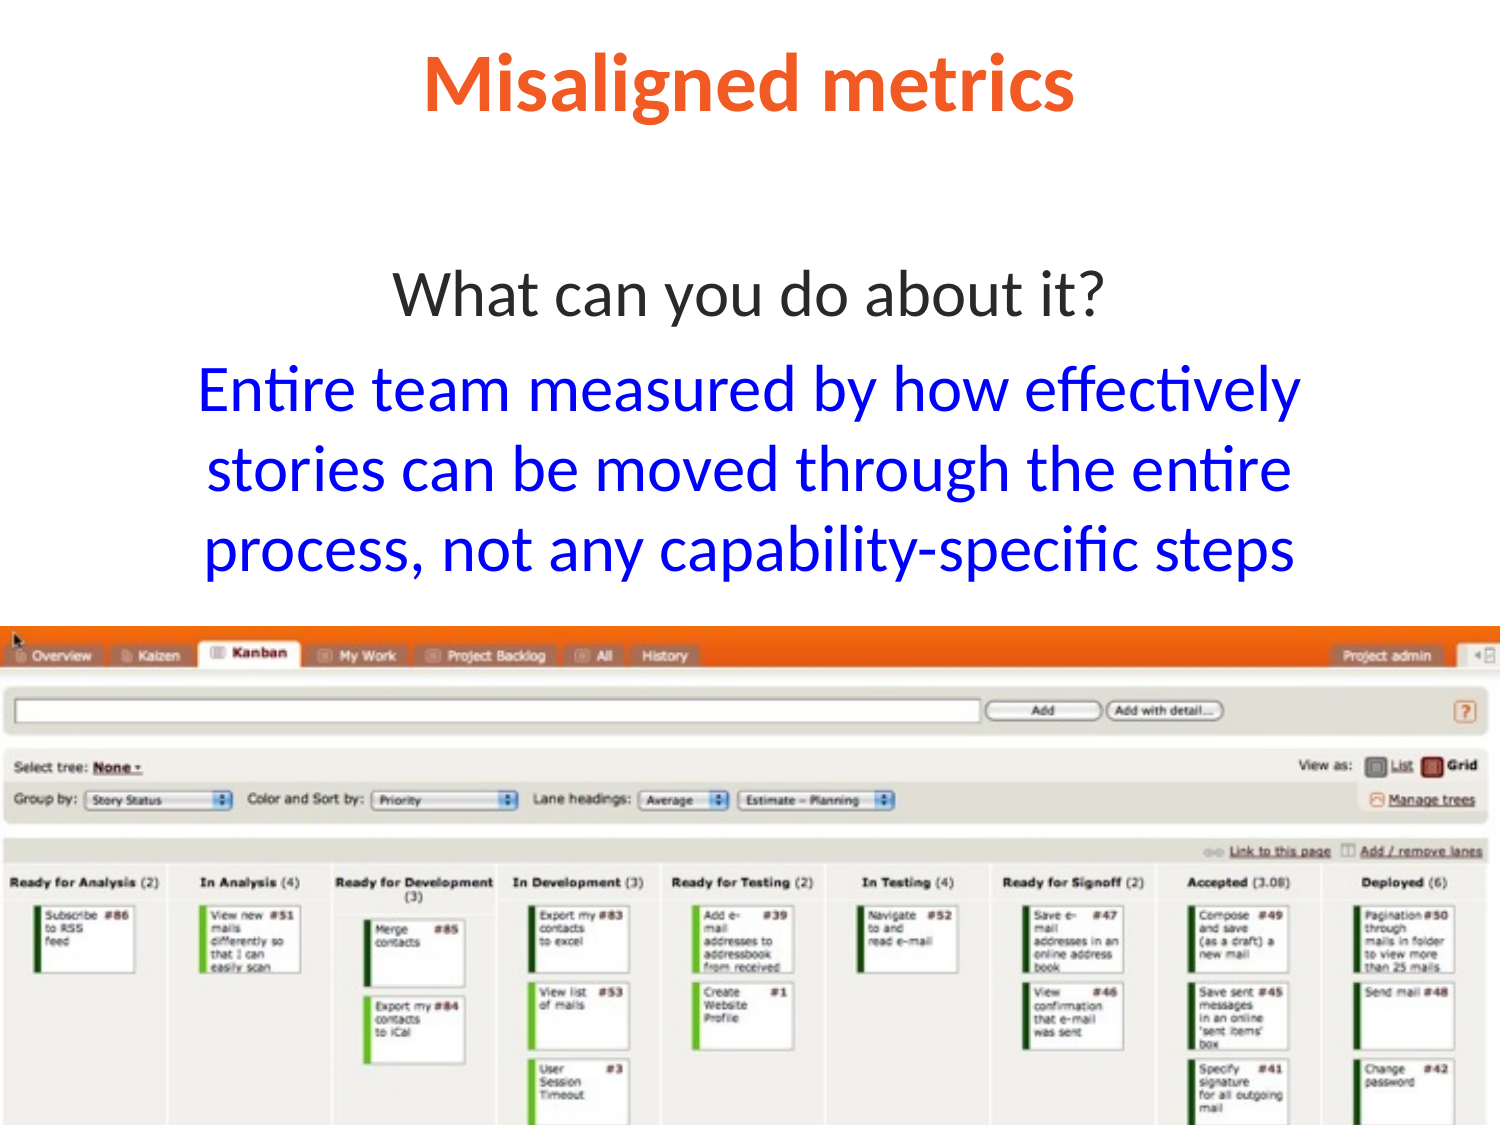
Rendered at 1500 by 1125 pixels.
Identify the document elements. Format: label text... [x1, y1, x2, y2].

subtitle What can you do about it? Entire team measured by how effectively stories can be moved through the entire process, not any capability-specific steps [112, 245, 1388, 625]
picture [0, 626, 1500, 1125]
title Misaligned metrics [112, 0, 1388, 199]
